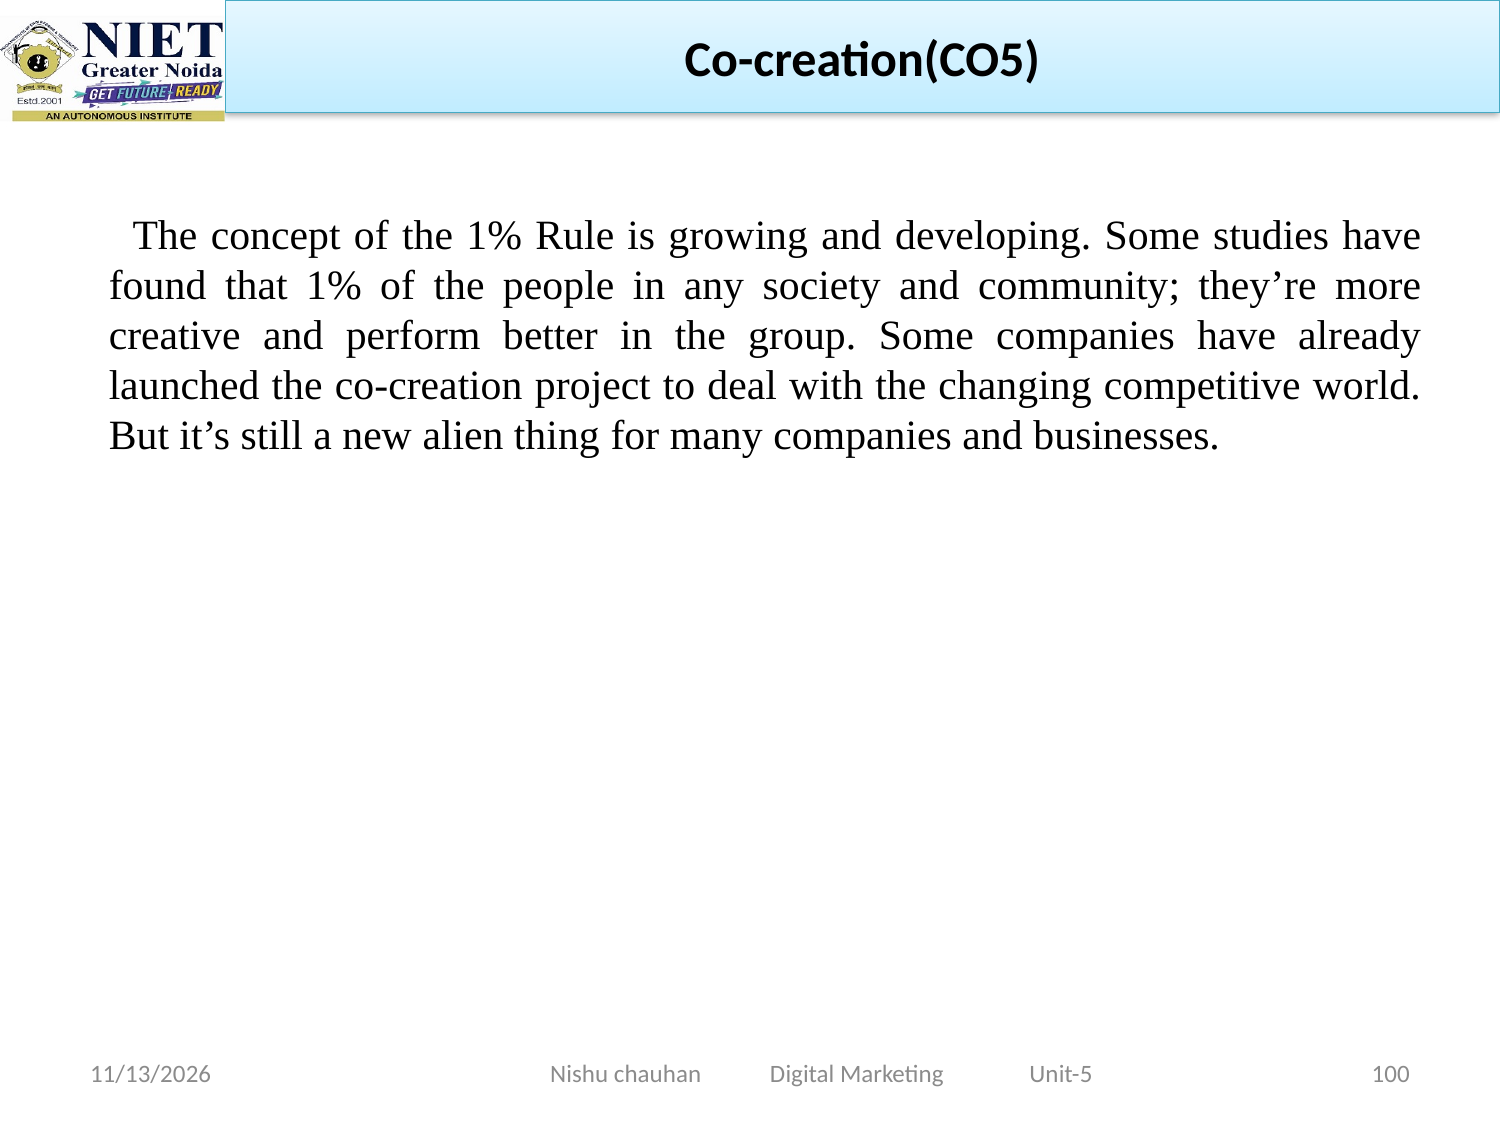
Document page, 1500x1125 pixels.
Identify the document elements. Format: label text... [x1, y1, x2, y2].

text_box Co-creation(CO5) [226, 0, 1500, 113]
list The concept of the 1% Rule is growing and developing. Some studies have found that 1% of the people in any society and community; they’re more creative and perform better in the group. Some companies have already launched the co-creation project to deal with the changing competitive world. But it’s still a new alien thing for many companies and businesses. [37, 149, 1438, 1025]
picture [0, 0, 226, 151]
footer Nishu chauhan Digital Marketing Unit-5 [412, 1042, 1074, 1103]
slide_number 28-May-24 [75, 1042, 412, 1103]
slide_number 100 [1074, 1042, 1425, 1103]
